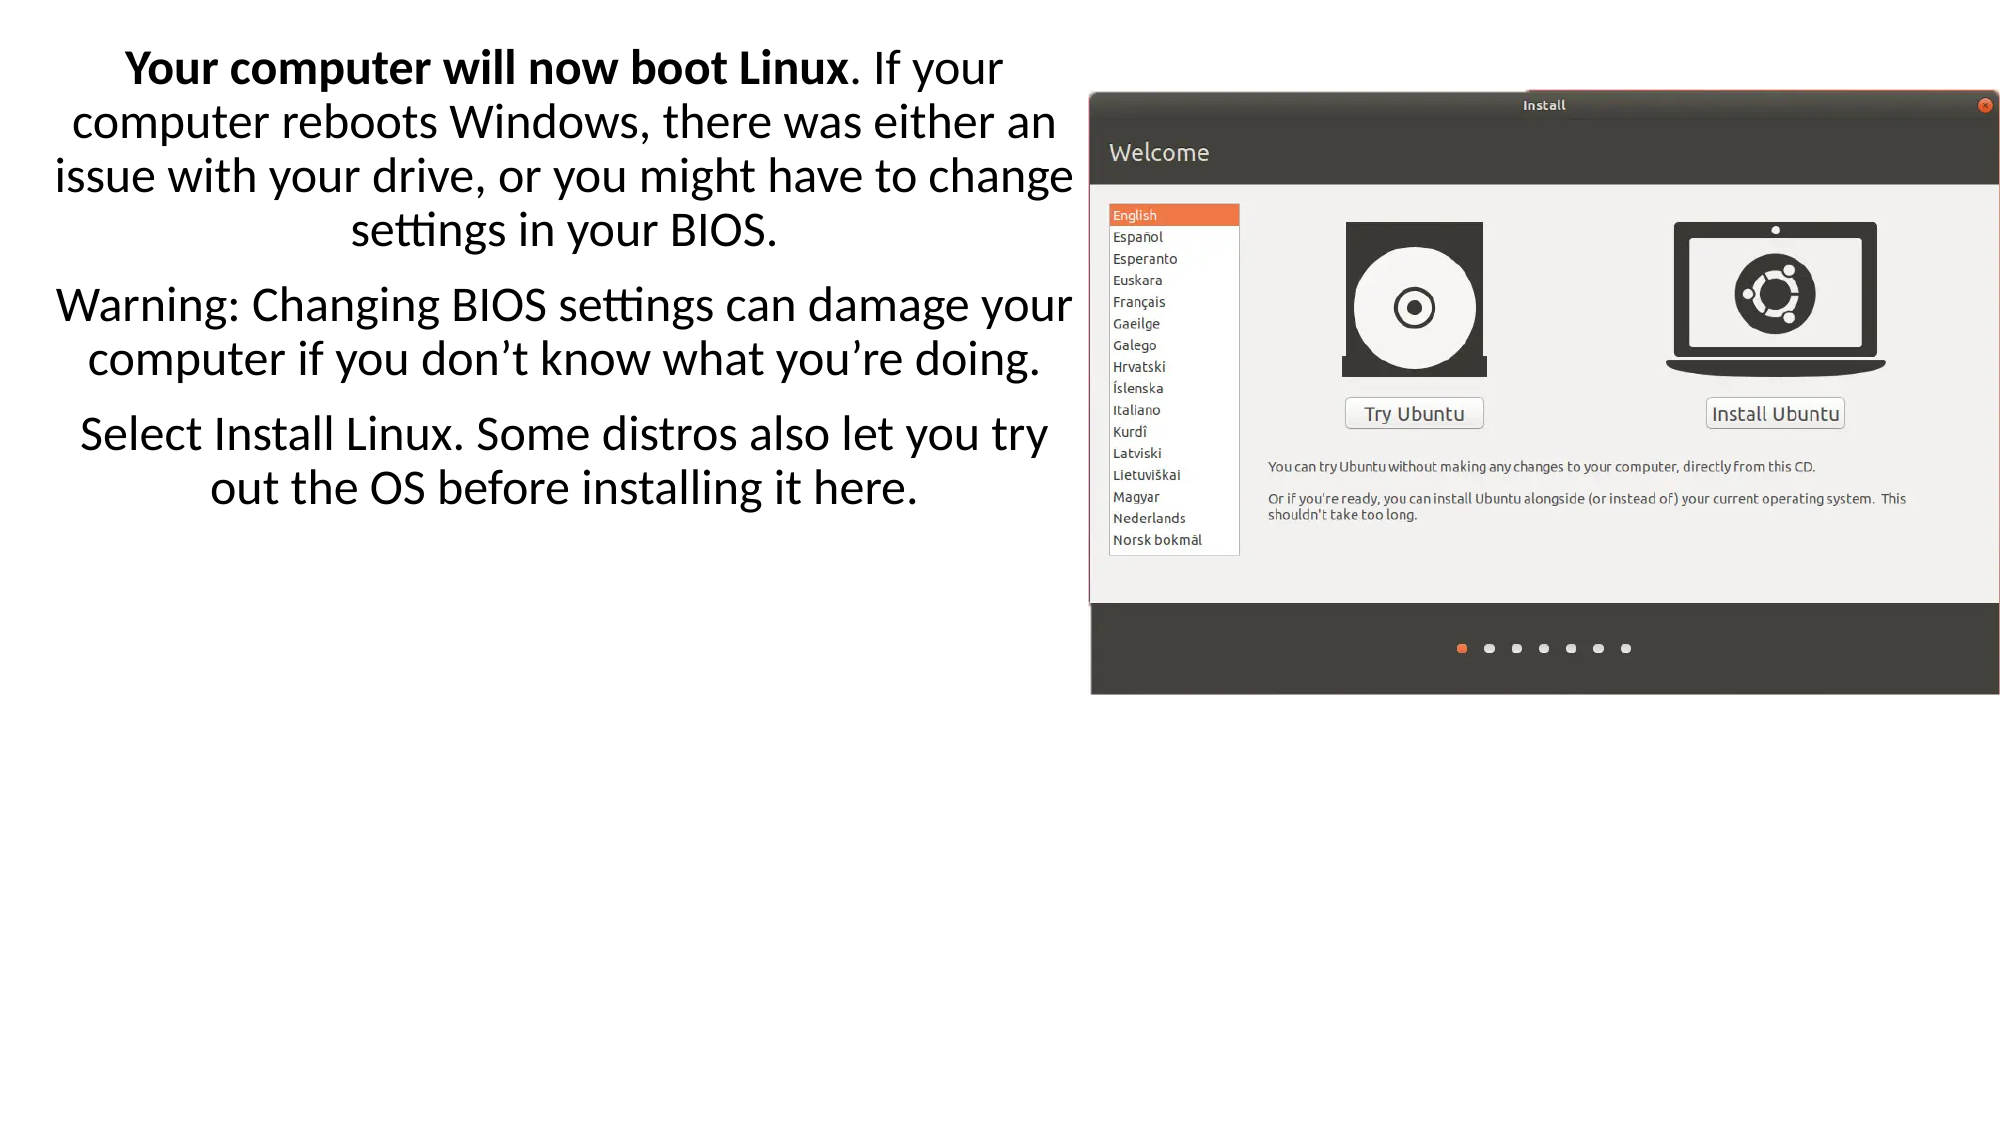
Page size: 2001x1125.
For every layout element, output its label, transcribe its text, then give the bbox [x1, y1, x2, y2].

subtitle Your computer will now boot Linux. If your computer reboots Windows, there was either an issue with your drive, or you might have to change settings in your BIOS. Warning: Changing BIOS settings can damage your computer if you don’t know what you’re doing. Select Install Linux. Some distros also let you try out the OS before installing it here. [25, 34, 1104, 1042]
picture [1088, 89, 2000, 695]
